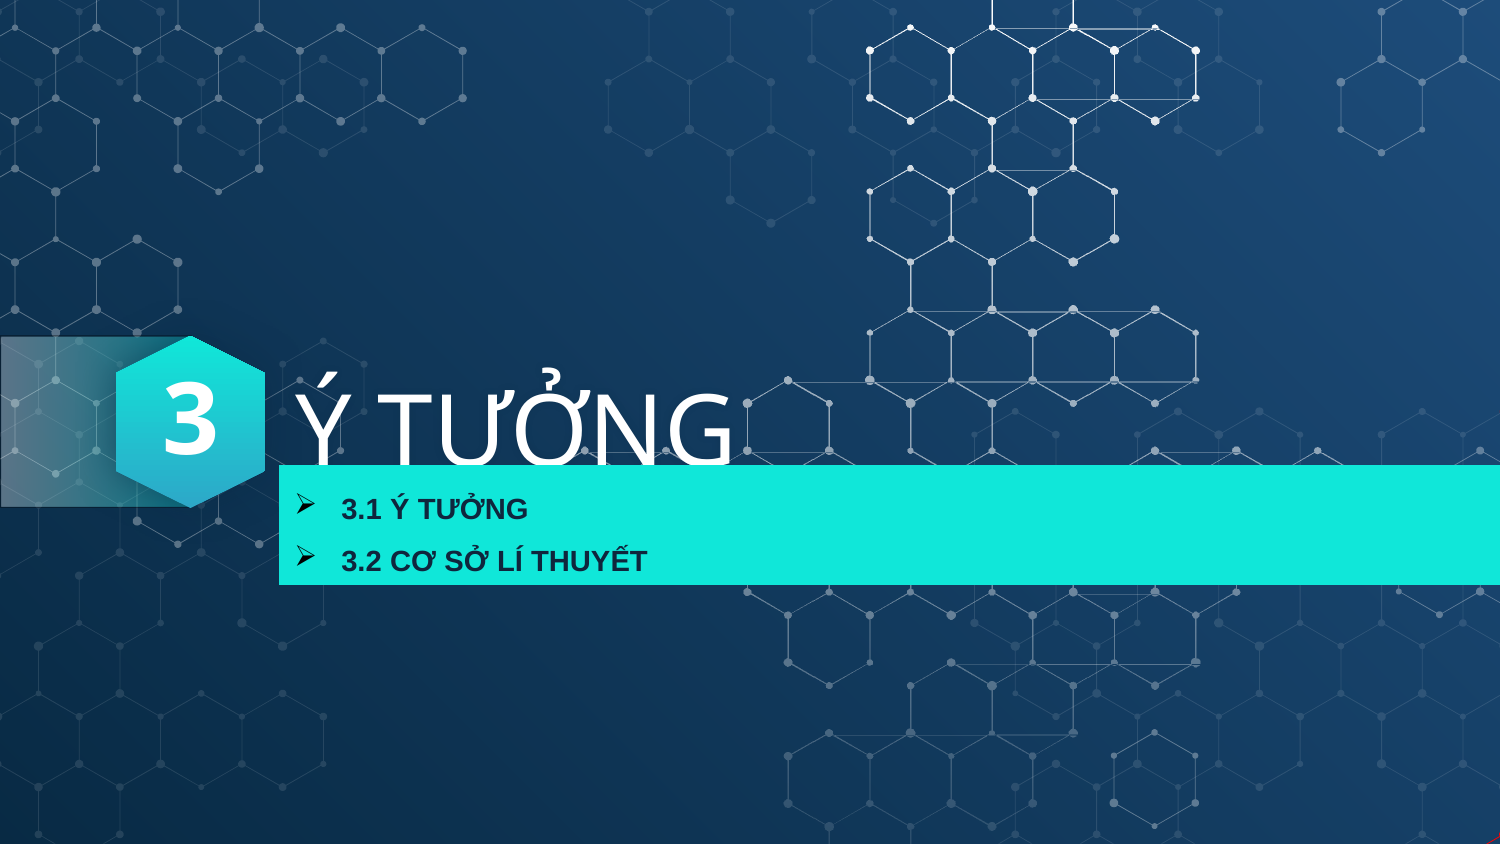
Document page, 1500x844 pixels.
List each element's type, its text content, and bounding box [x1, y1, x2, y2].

title Ý TƯỞNG [295, 355, 1384, 465]
text_box 3.1 Ý TƯỞNG 3.2 CƠ SỞ LÍ THUYẾT [279, 465, 1500, 585]
text_box 3 [116, 335, 266, 509]
